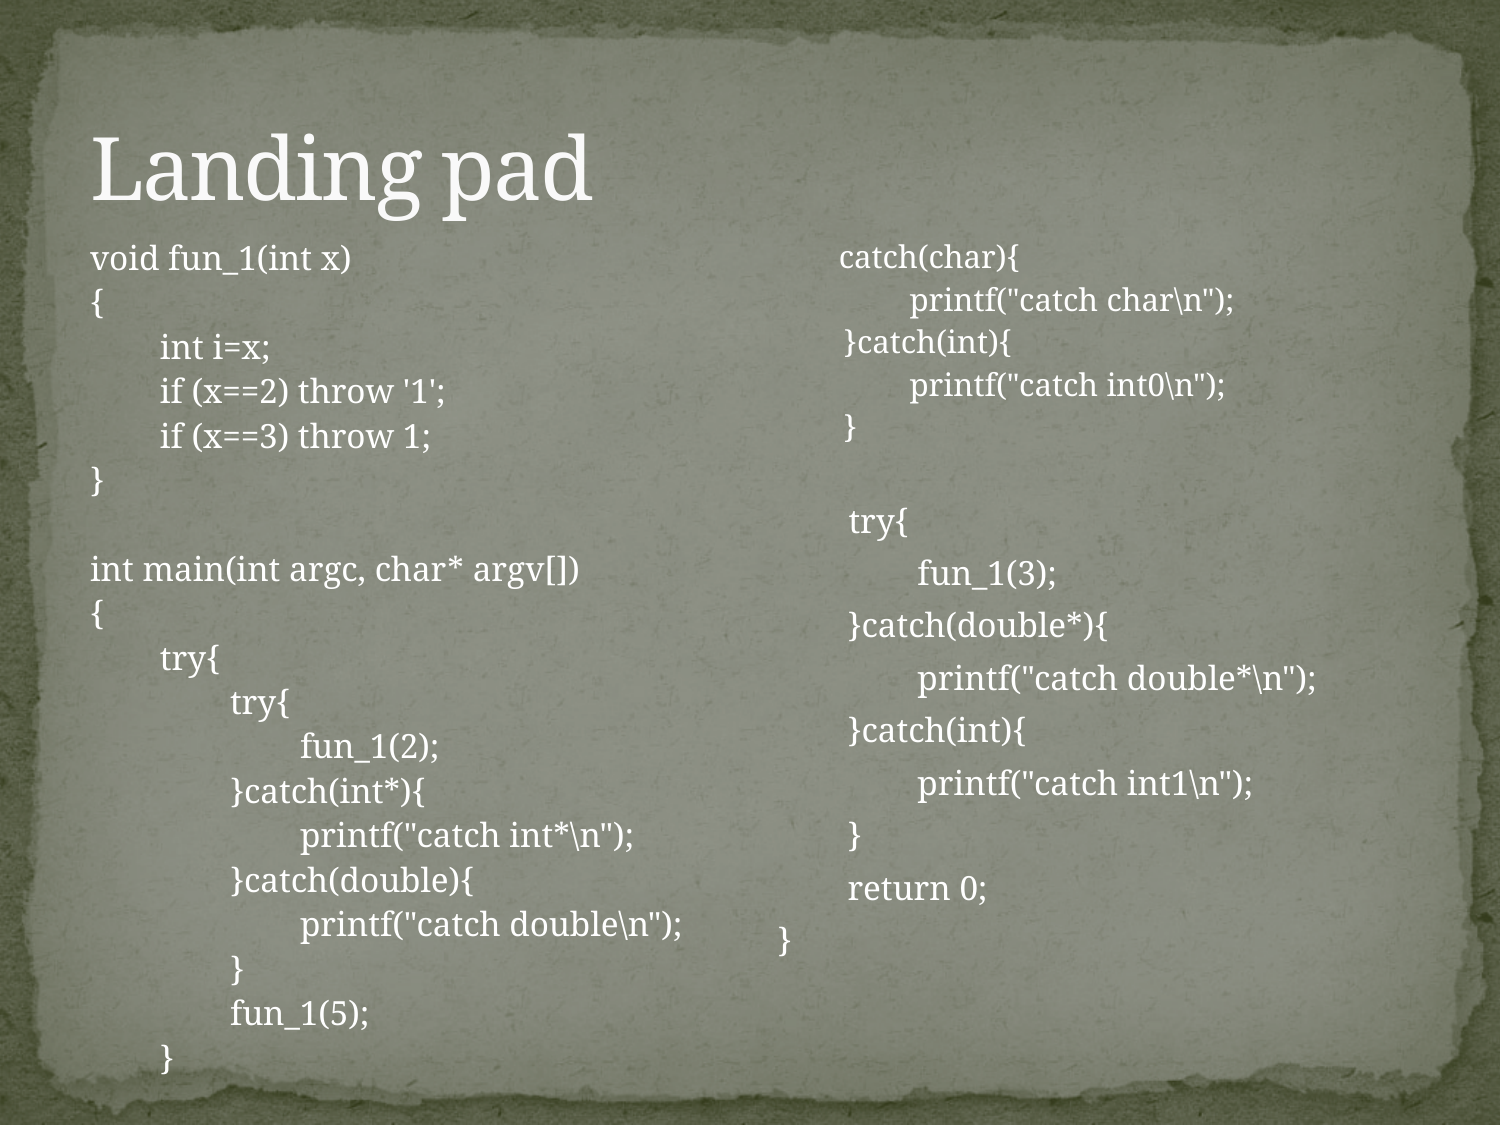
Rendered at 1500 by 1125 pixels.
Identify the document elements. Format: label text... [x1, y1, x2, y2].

list catch(char){ printf("catch char\n"); }catch(int){ printf("catch int0\n"); } try{ fun_1(3); }catch(double*){ printf("catch double*\n"); }catch(int){ printf("catch int1\n"); } return 0; } [762, 237, 1426, 1006]
list void fun_1(int x) { int i=x; if (x==2) throw '1'; if (x==3) throw 1; } int main(int argc, char* argv[]) { try{ try{ fun_1(2); }catch(int*){ printf("catch int*\n"); }catch(double){ printf("catch double\n"); } fun_1(5); } [74, 237, 738, 1006]
title Landing pad [74, 24, 1425, 225]
